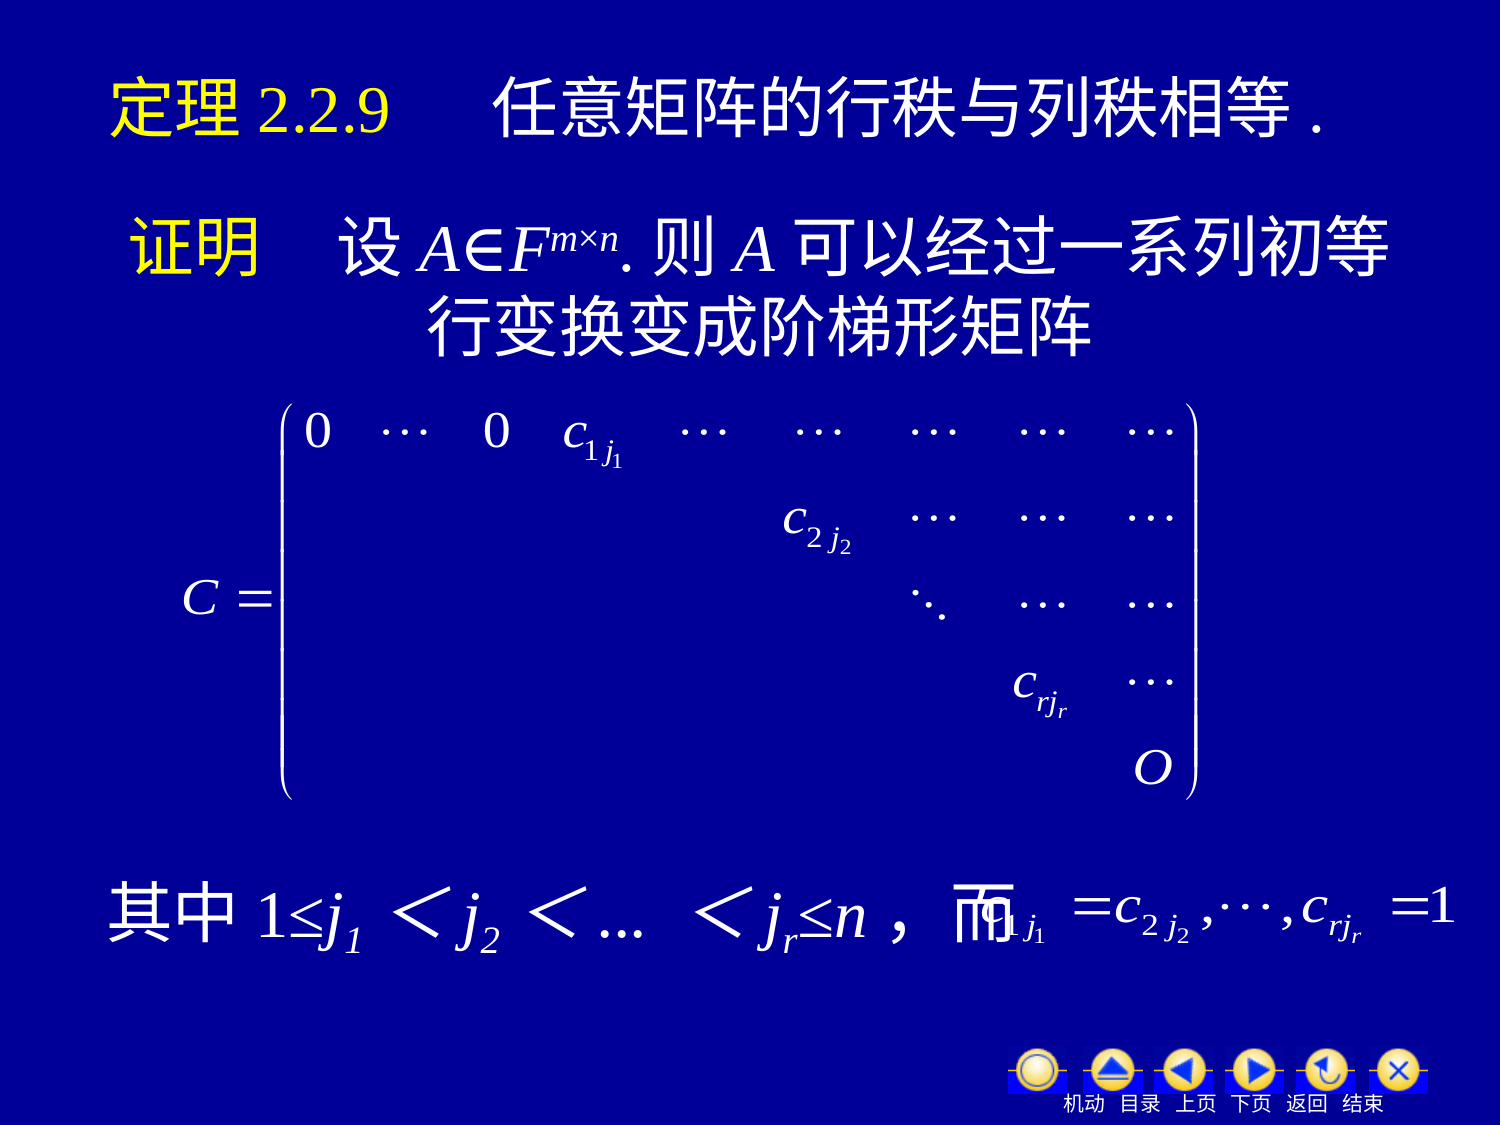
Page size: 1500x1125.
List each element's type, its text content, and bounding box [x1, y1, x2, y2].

text_box 证明 设A∈Fm×n.则A可以经过一系列初等行变换变成阶梯形矩阵 [84, 197, 1435, 373]
text_box 定理2.2.9 任意矩阵的行秩与列秩相等. [93, 58, 1418, 154]
picture [1154, 1046, 1213, 1094]
picture [1225, 1046, 1284, 1094]
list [173, 390, 1215, 812]
picture [1008, 1046, 1067, 1094]
picture [1296, 1046, 1355, 1094]
text_box 其中1≤j1＜j2＜... ＜jr≤n，而 [91, 863, 1457, 969]
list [971, 868, 1462, 952]
picture [1083, 1046, 1143, 1094]
picture [1369, 1046, 1428, 1094]
